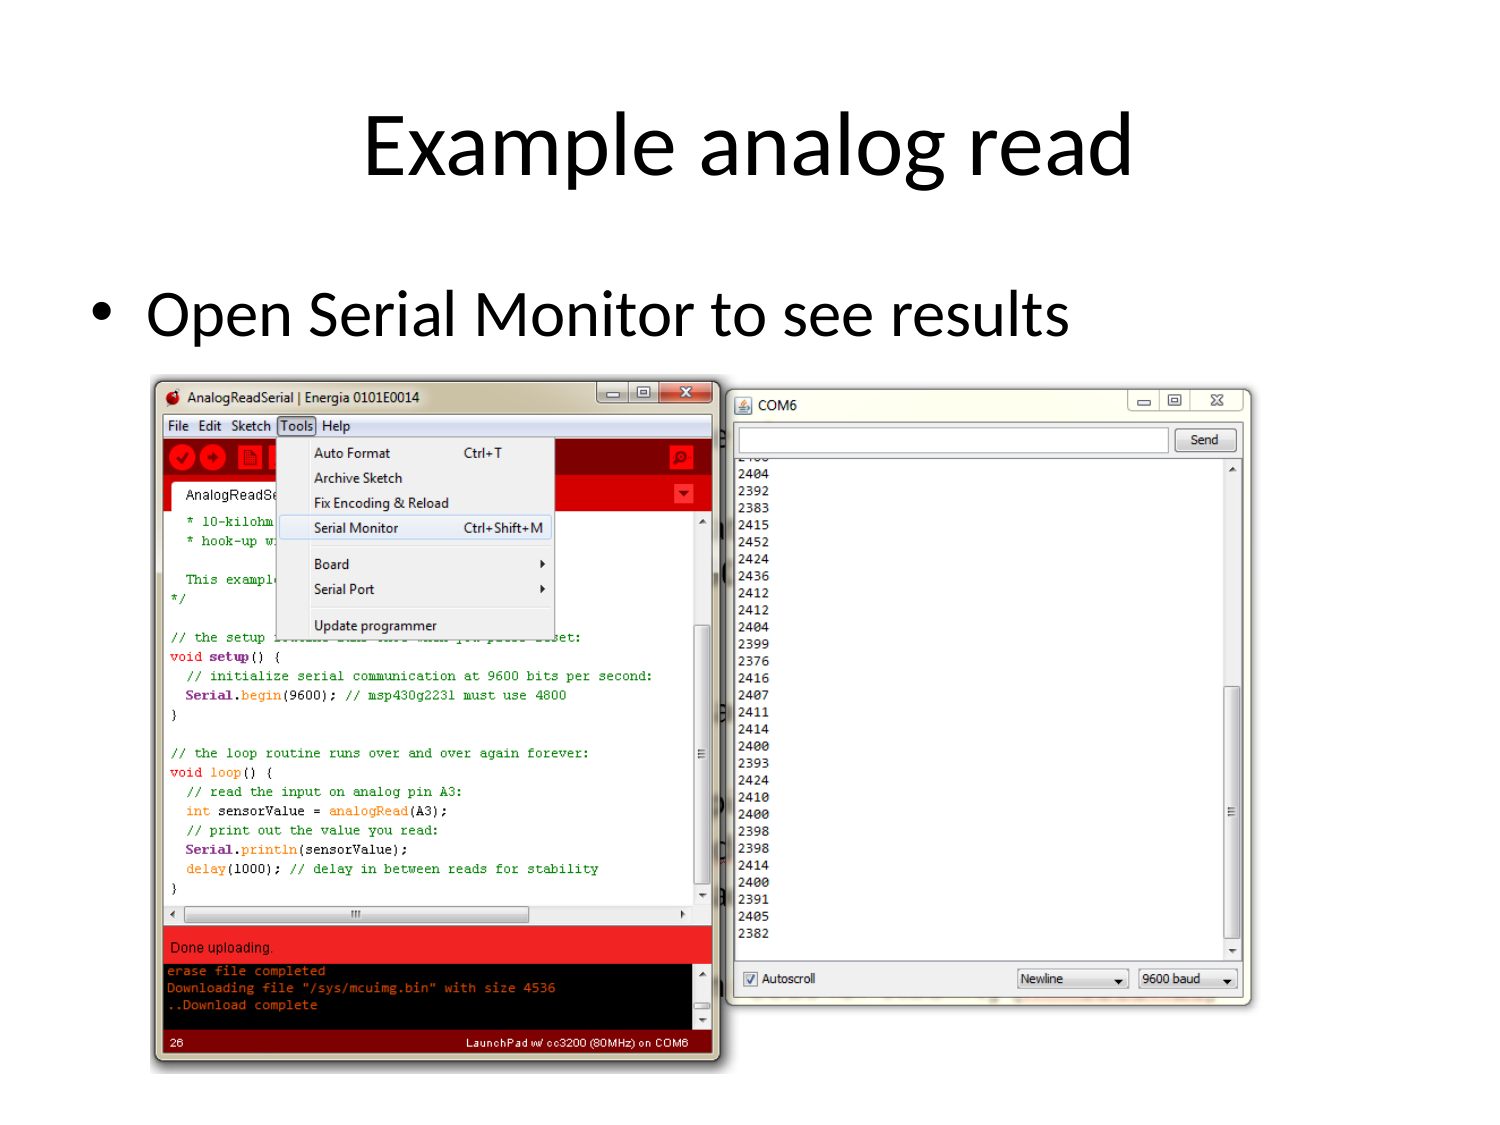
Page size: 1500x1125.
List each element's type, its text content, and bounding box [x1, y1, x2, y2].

title Example analog read [75, 45, 1425, 233]
picture [149, 374, 1263, 1074]
list Open Serial Monitor to see results [75, 262, 1425, 1005]
